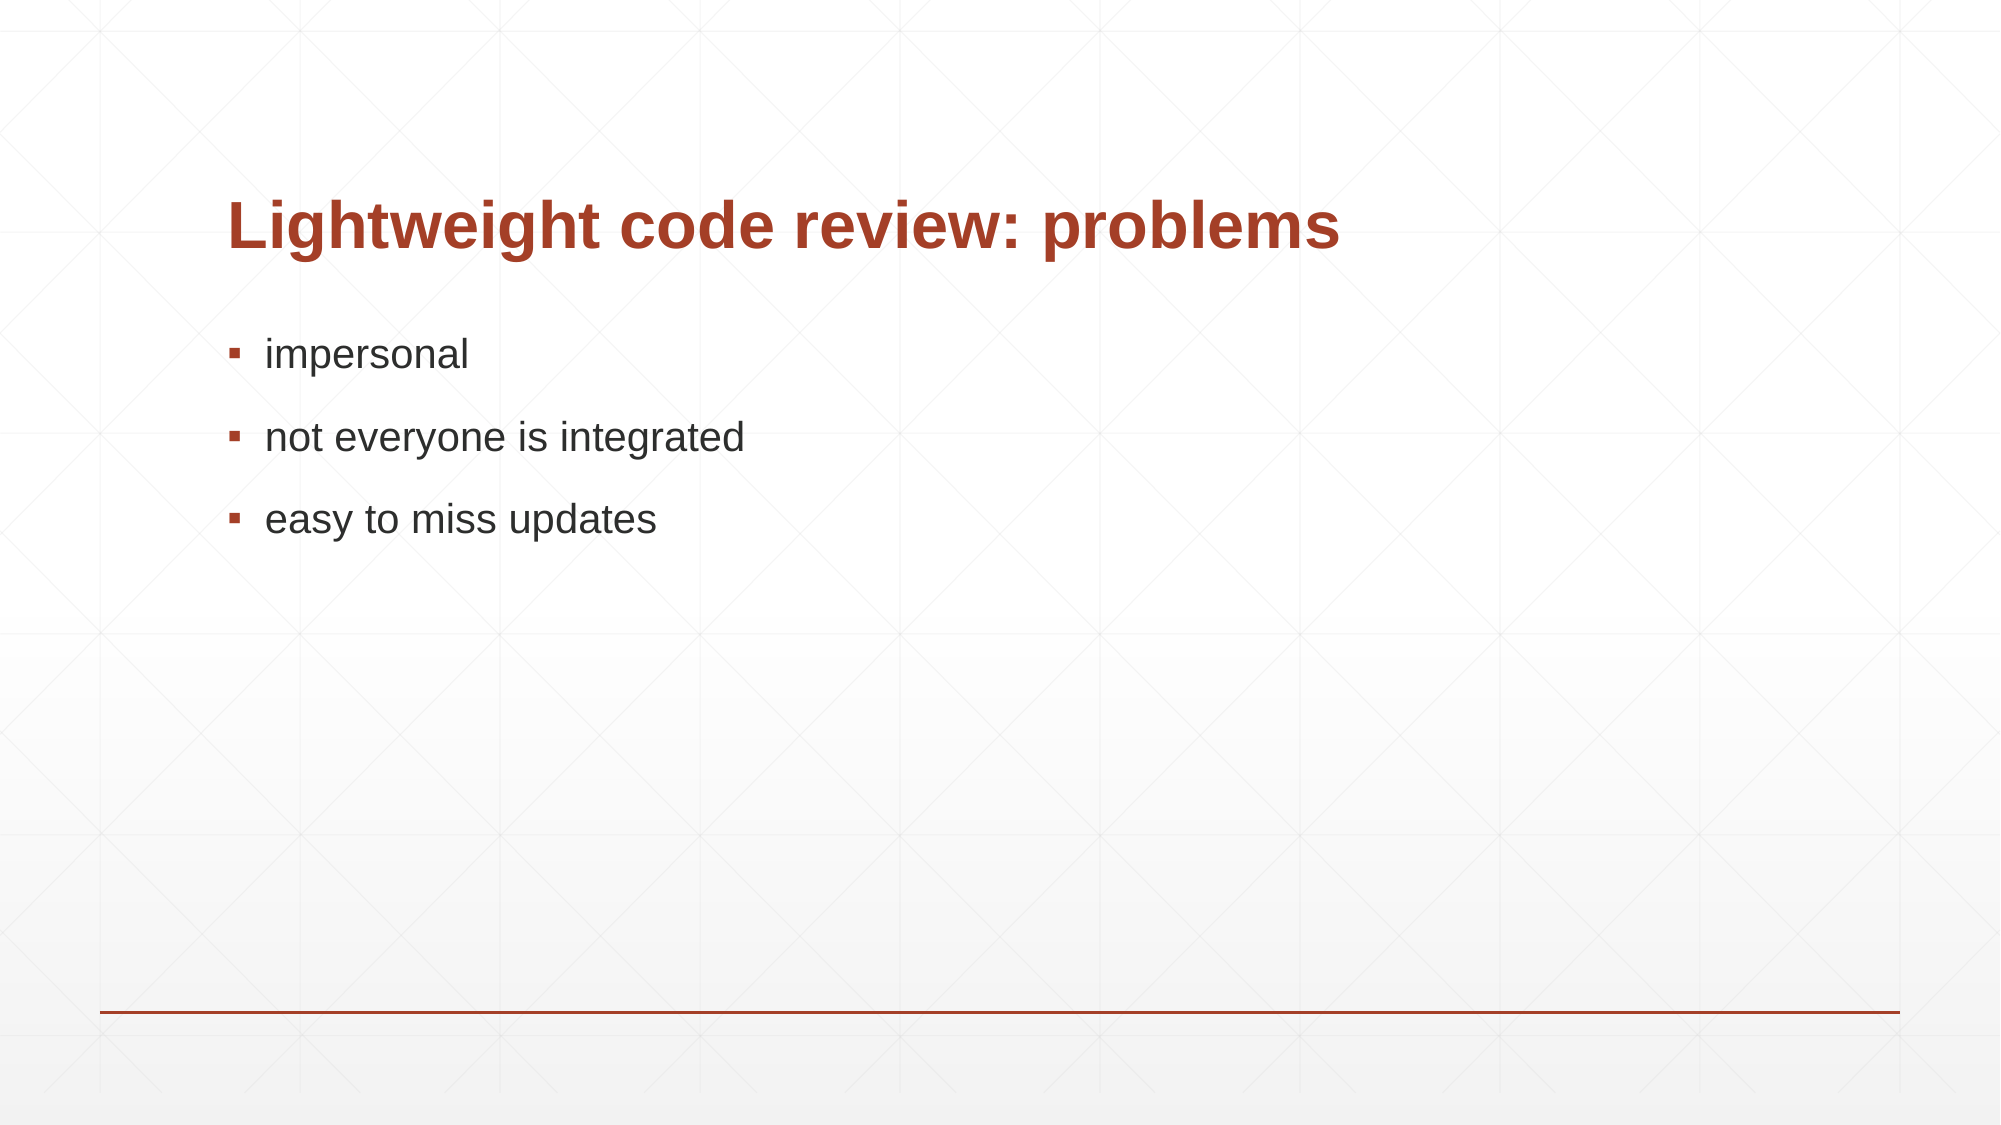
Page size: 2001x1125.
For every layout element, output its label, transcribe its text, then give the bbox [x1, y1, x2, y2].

list impersonal not everyone is integrated easy to miss updates [212, 324, 1788, 950]
title Lightweight code review: problems [212, 82, 1788, 271]
